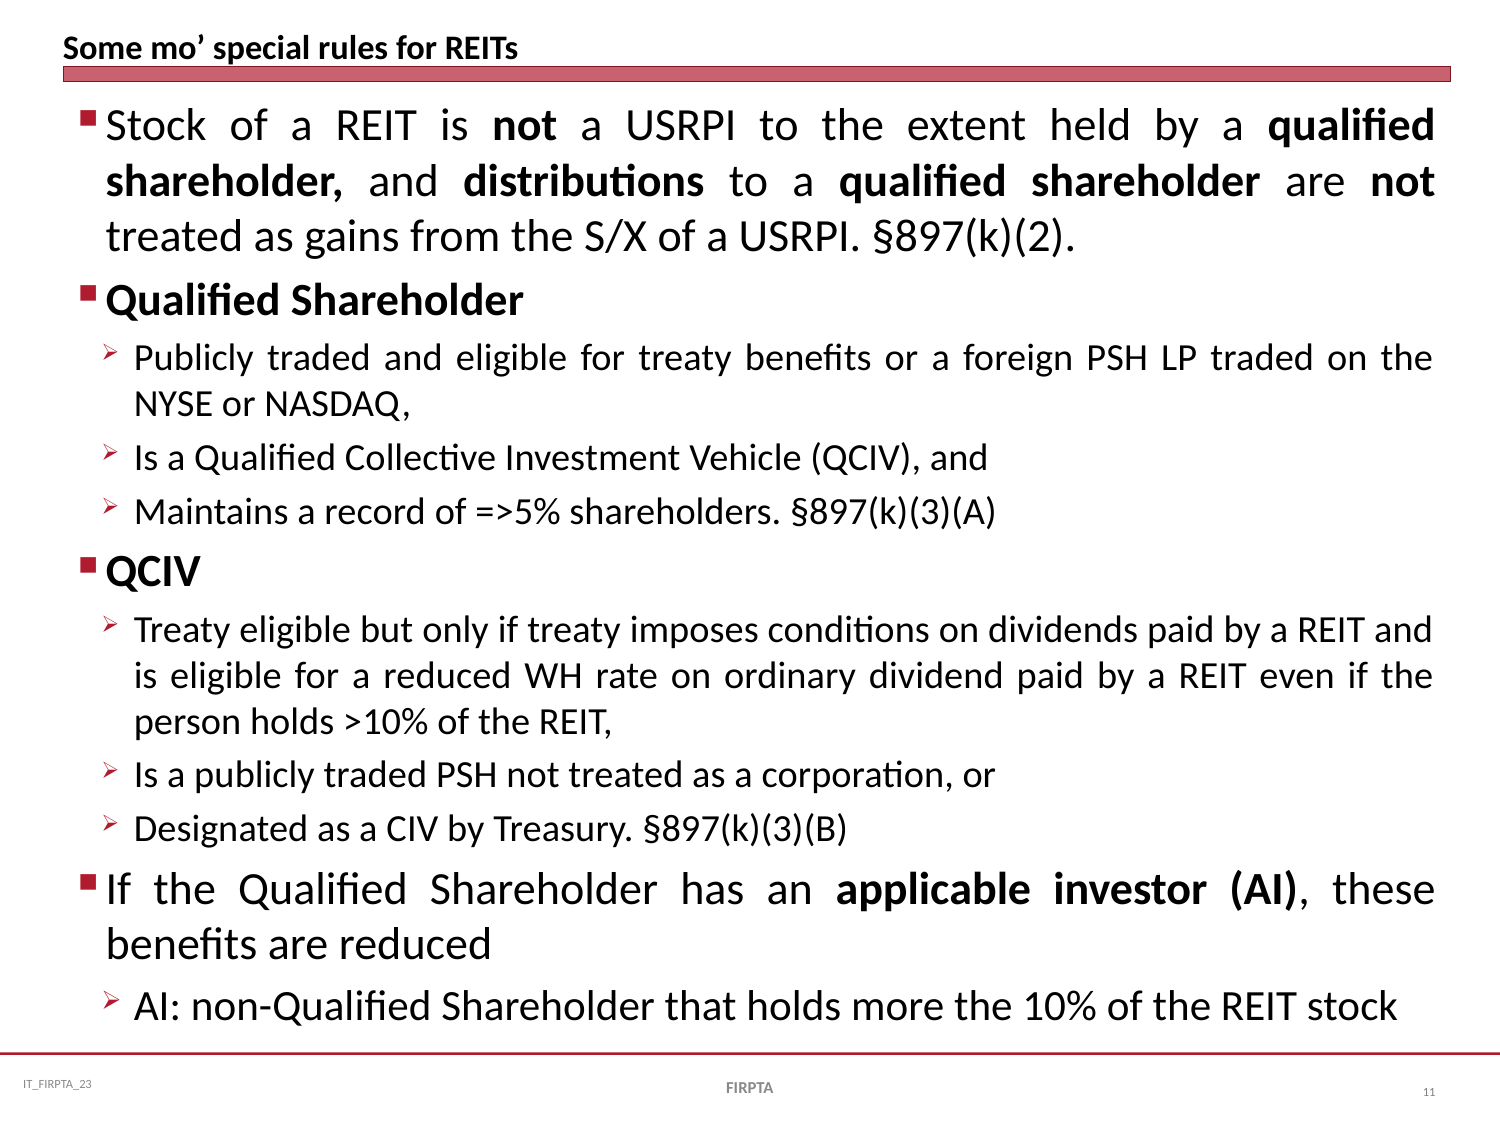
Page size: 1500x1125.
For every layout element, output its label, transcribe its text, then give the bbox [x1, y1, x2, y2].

slide_number 11 [1375, 1061, 1451, 1122]
title Some mo’ special rules for REITs [62, 6, 1451, 67]
list Stock of a REIT is not a USRPI to the extent held by a qualified shareholder, and distributions to a qualified shareholder are not treated as gains from the S/X of a USRPI. §897(k)(2). Qualified Shareholder Publicly traded and eligible for treaty benefits or a foreign PSH LP traded on the NYSE or NASDAQ, Is a Qualified Collective Investment Vehicle (QCIV), and Maintains a record of =>5% shareholders. §897(k)(3)(A) QCIV Treaty eligible but only if treaty imposes conditions on dividends paid by a REIT and is eligible for a reduced WH rate on ordinary dividend paid by a REIT even if the person holds >10% of the REIT, Is a publicly traded PSH not treated as a corporation, or Designated as a CIV by Treasury. §897(k)(3)(B) If the Qualified Shareholder has an applicable investor (AI), these benefits are reduced AI: non-Qualified Shareholder that holds more the 10% of the REIT stock [63, 87, 1451, 1041]
footer FIRPTA [512, 1056, 988, 1117]
